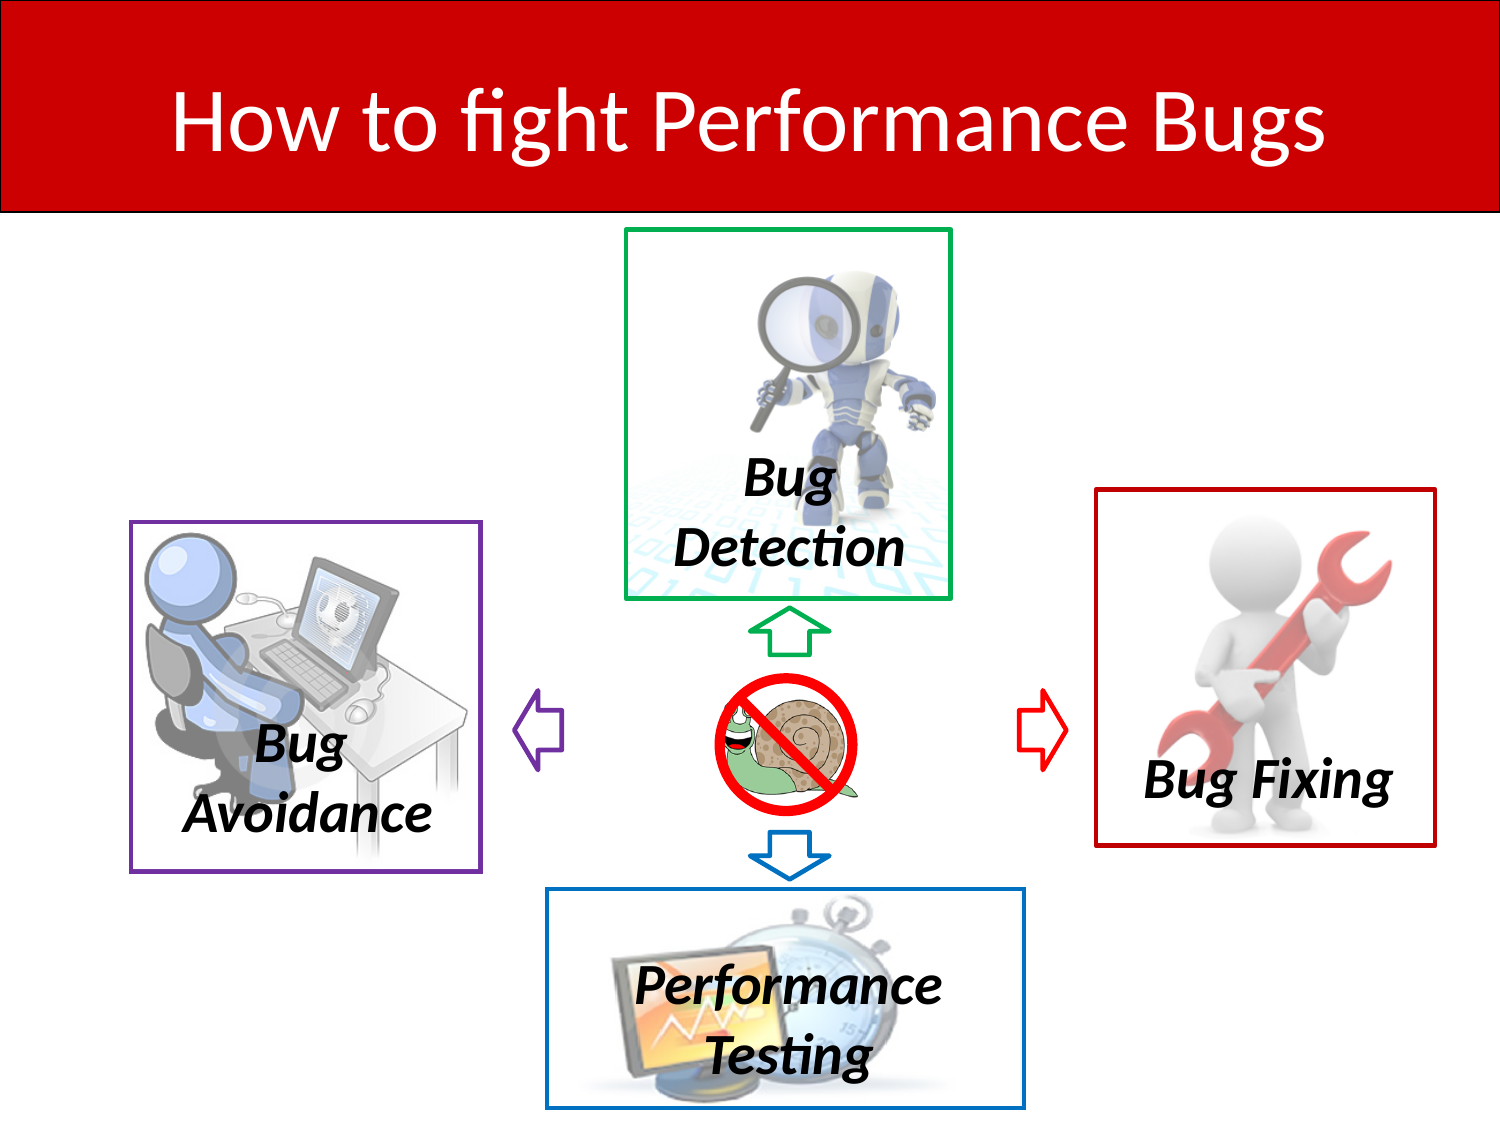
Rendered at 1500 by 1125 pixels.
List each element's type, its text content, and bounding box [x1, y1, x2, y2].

picture [548, 890, 1022, 1106]
text_box [750, 608, 830, 655]
picture [714, 673, 858, 817]
text_box [750, 832, 830, 880]
title How to fight Performance Bugs [75, 21, 1425, 209]
picture [625, 229, 951, 599]
picture [1095, 489, 1436, 846]
picture [133, 524, 479, 870]
text_box [514, 690, 562, 771]
text_box [1019, 690, 1067, 771]
text_box [0, 0, 1500, 213]
